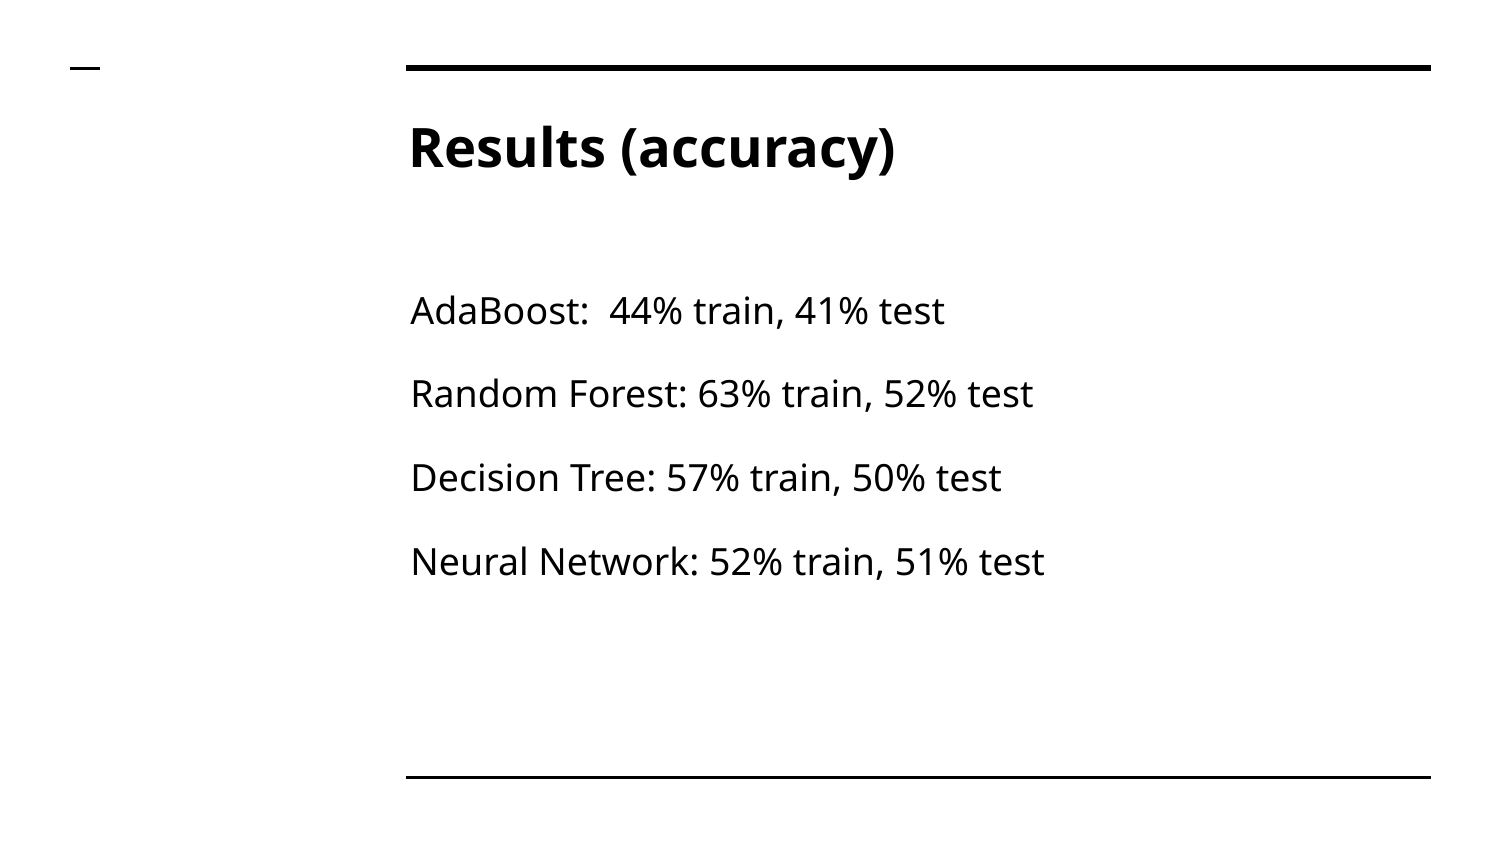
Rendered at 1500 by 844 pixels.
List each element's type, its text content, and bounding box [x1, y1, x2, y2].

list AdaBoost: 44% train, 41% test Random Forest: 63% train, 52% test Decision Tree: 57% train, 50% test Neural Network: 52% train, 51% test [395, 261, 1433, 755]
title Results (accuracy) [393, 94, 1431, 199]
